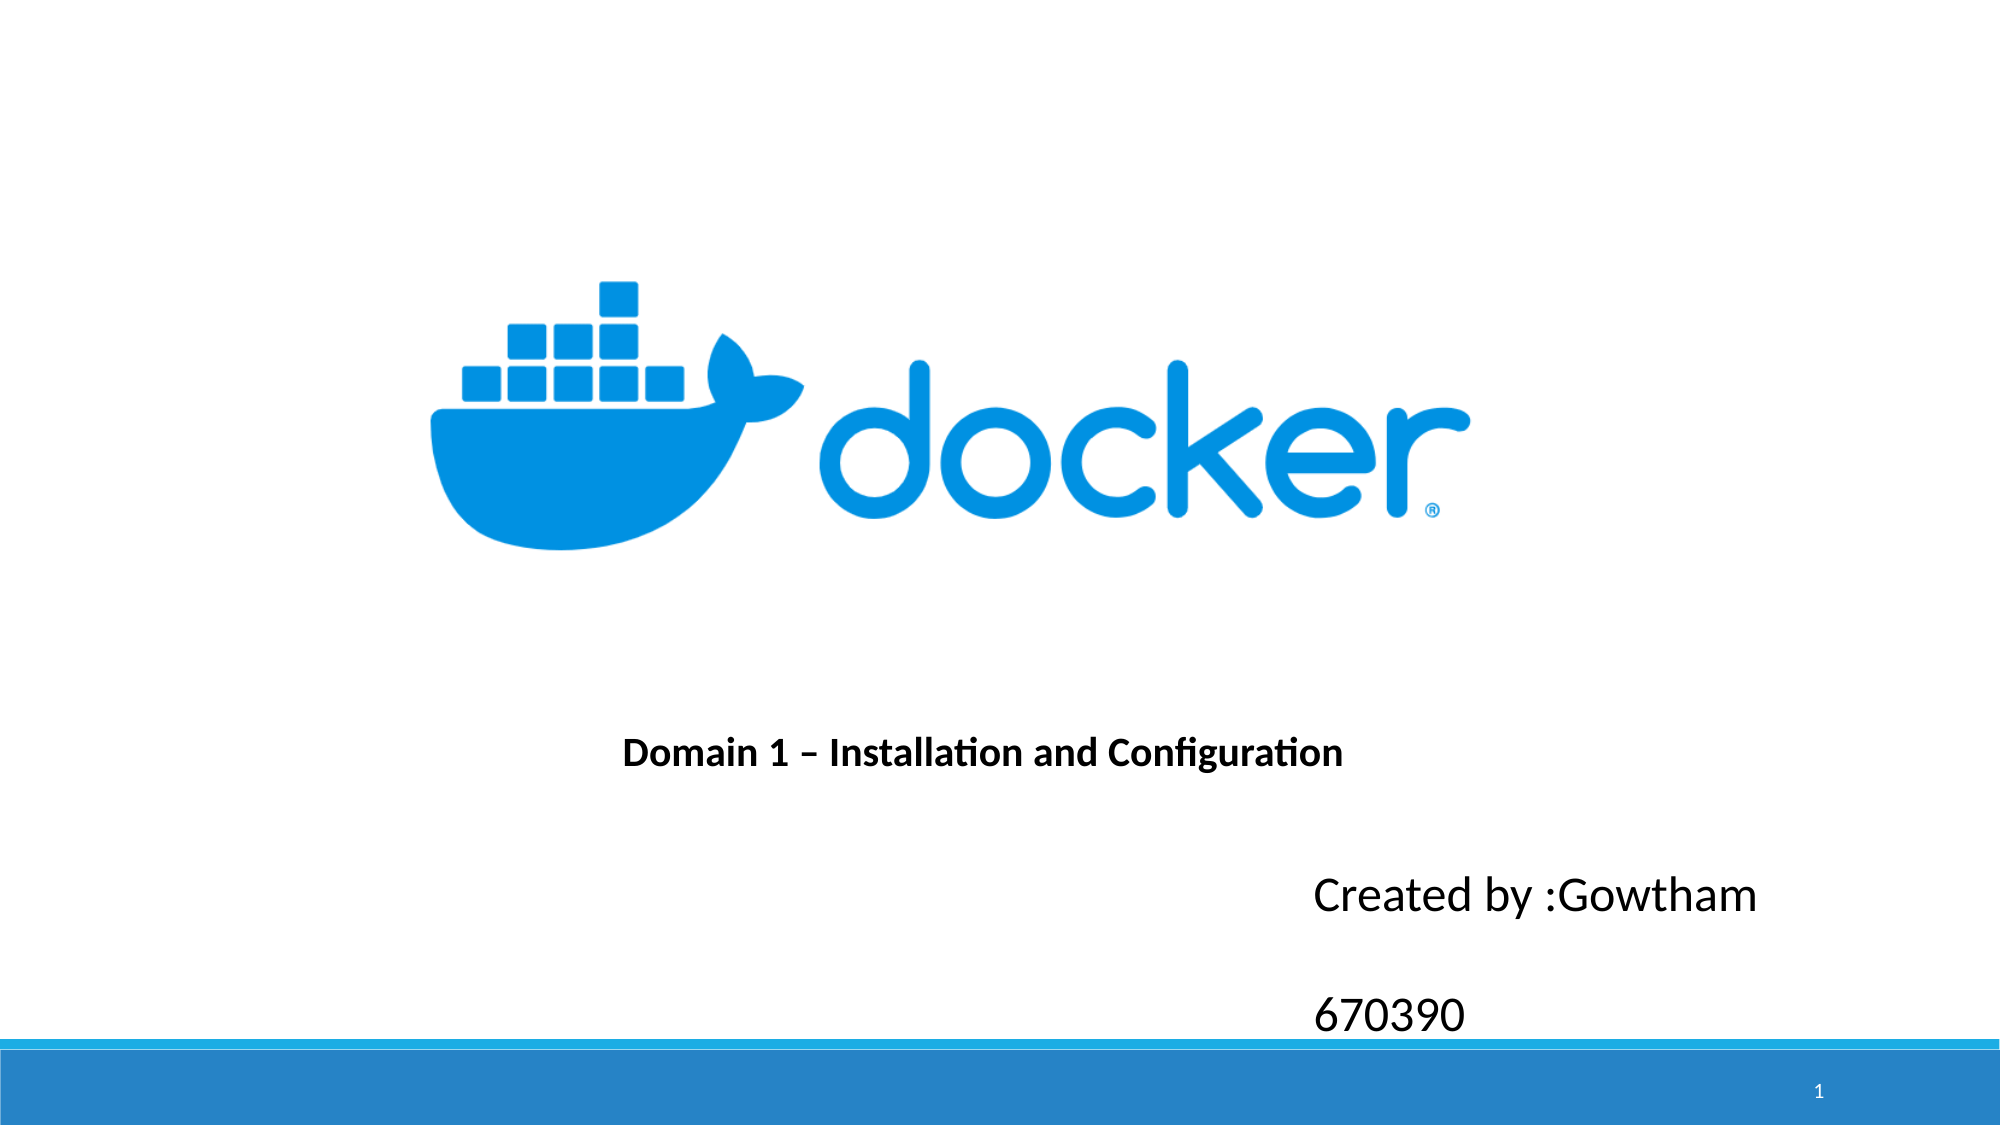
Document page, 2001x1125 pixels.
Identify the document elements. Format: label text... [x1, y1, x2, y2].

text_box Created by :Gowtham 670390 [1298, 854, 1889, 1050]
slide_number 1 [1624, 1059, 1840, 1120]
picture [409, 115, 1494, 718]
text_box Domain 1 – Installation and Configuration [607, 725, 1396, 782]
